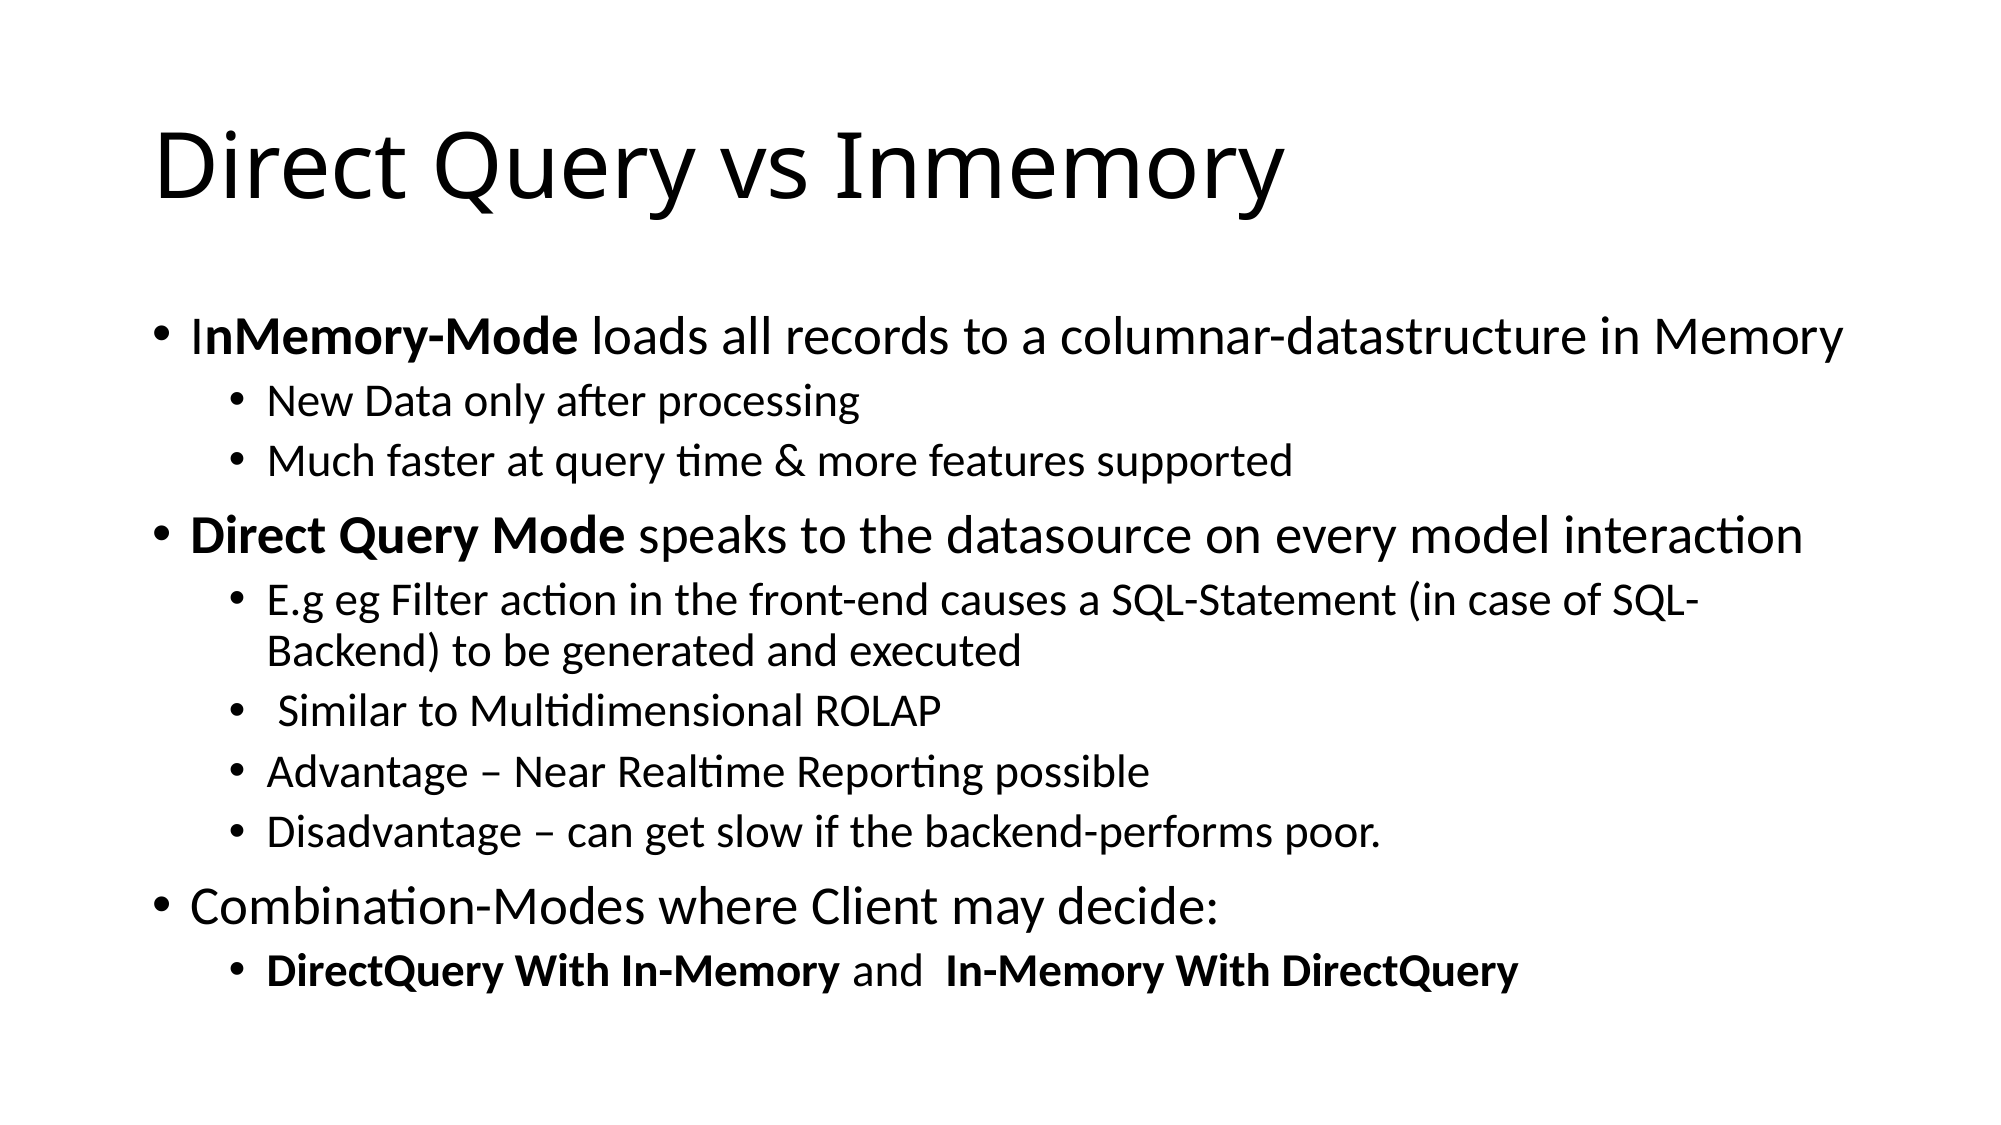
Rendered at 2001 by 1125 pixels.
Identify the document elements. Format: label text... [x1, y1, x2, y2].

title Direct Query vs Inmemory [137, 59, 1863, 278]
list InMemory-Mode loads all records to a columnar-datastructure in Memory New Data only after processing Much faster at query time & more features supported Direct Query Mode speaks to the datasource on every model interaction E.g eg Filter action in the front-end causes a SQL-Statement (in case of SQL-Backend) to be generated and executed Similar to Multidimensional ROLAP Advantage – Near Realtime Reporting possible Disadvantage – can get slow if the backend-performs poor. Combination-Modes where Client may decide: DirectQuery With In-Memory and In-Memory With DirectQuery [137, 299, 1863, 1014]
